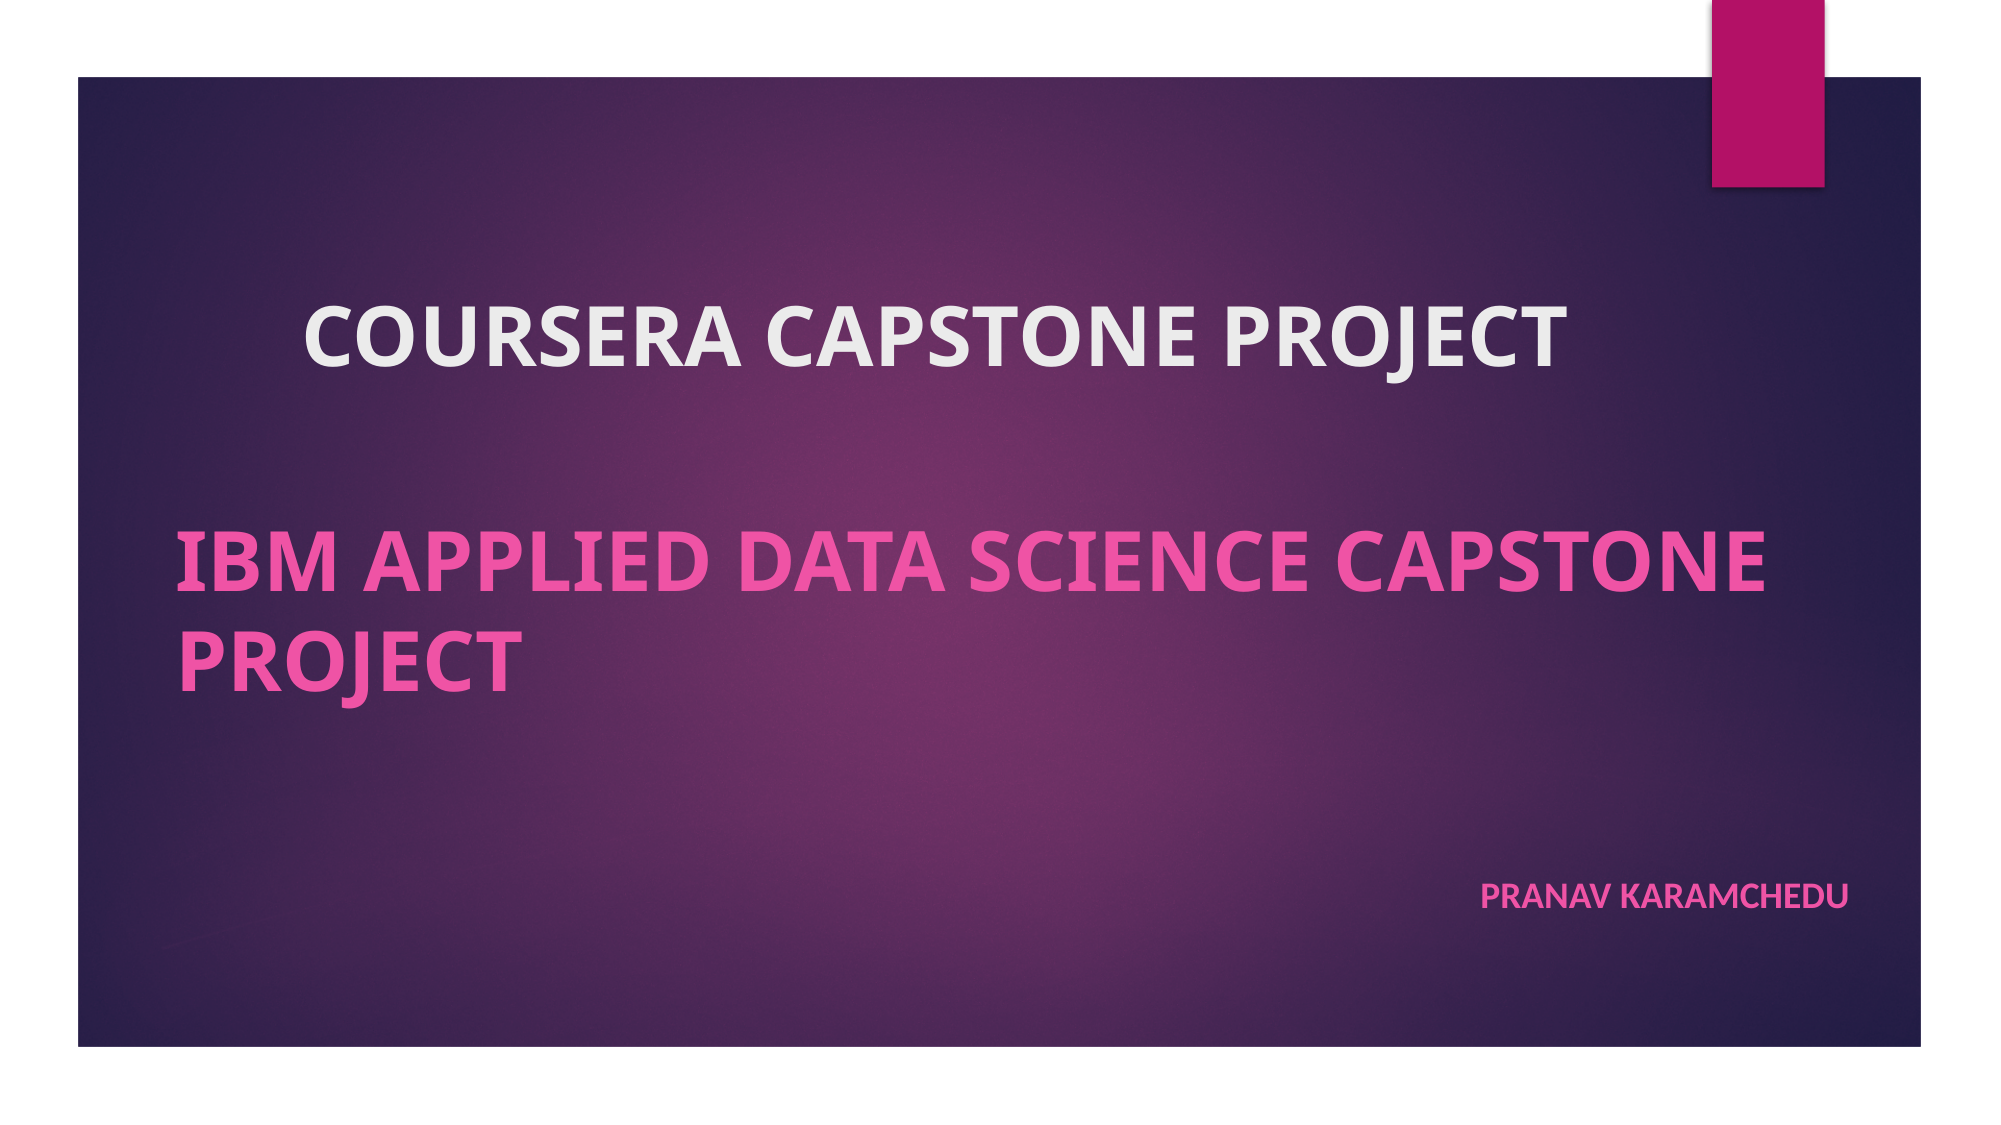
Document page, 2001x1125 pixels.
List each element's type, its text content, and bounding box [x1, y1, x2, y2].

subtitle IBM APPLIED DATA SCIENCE CAPSTONE PROJECT [160, 500, 1987, 753]
title COURSERA CAPSTONE PROJECT [202, 412, 1669, 491]
text_box [299, 451, 1748, 593]
text_box [391, 642, 1840, 784]
text_box PRANAV KARAMCHEDU [1465, 863, 1868, 1005]
